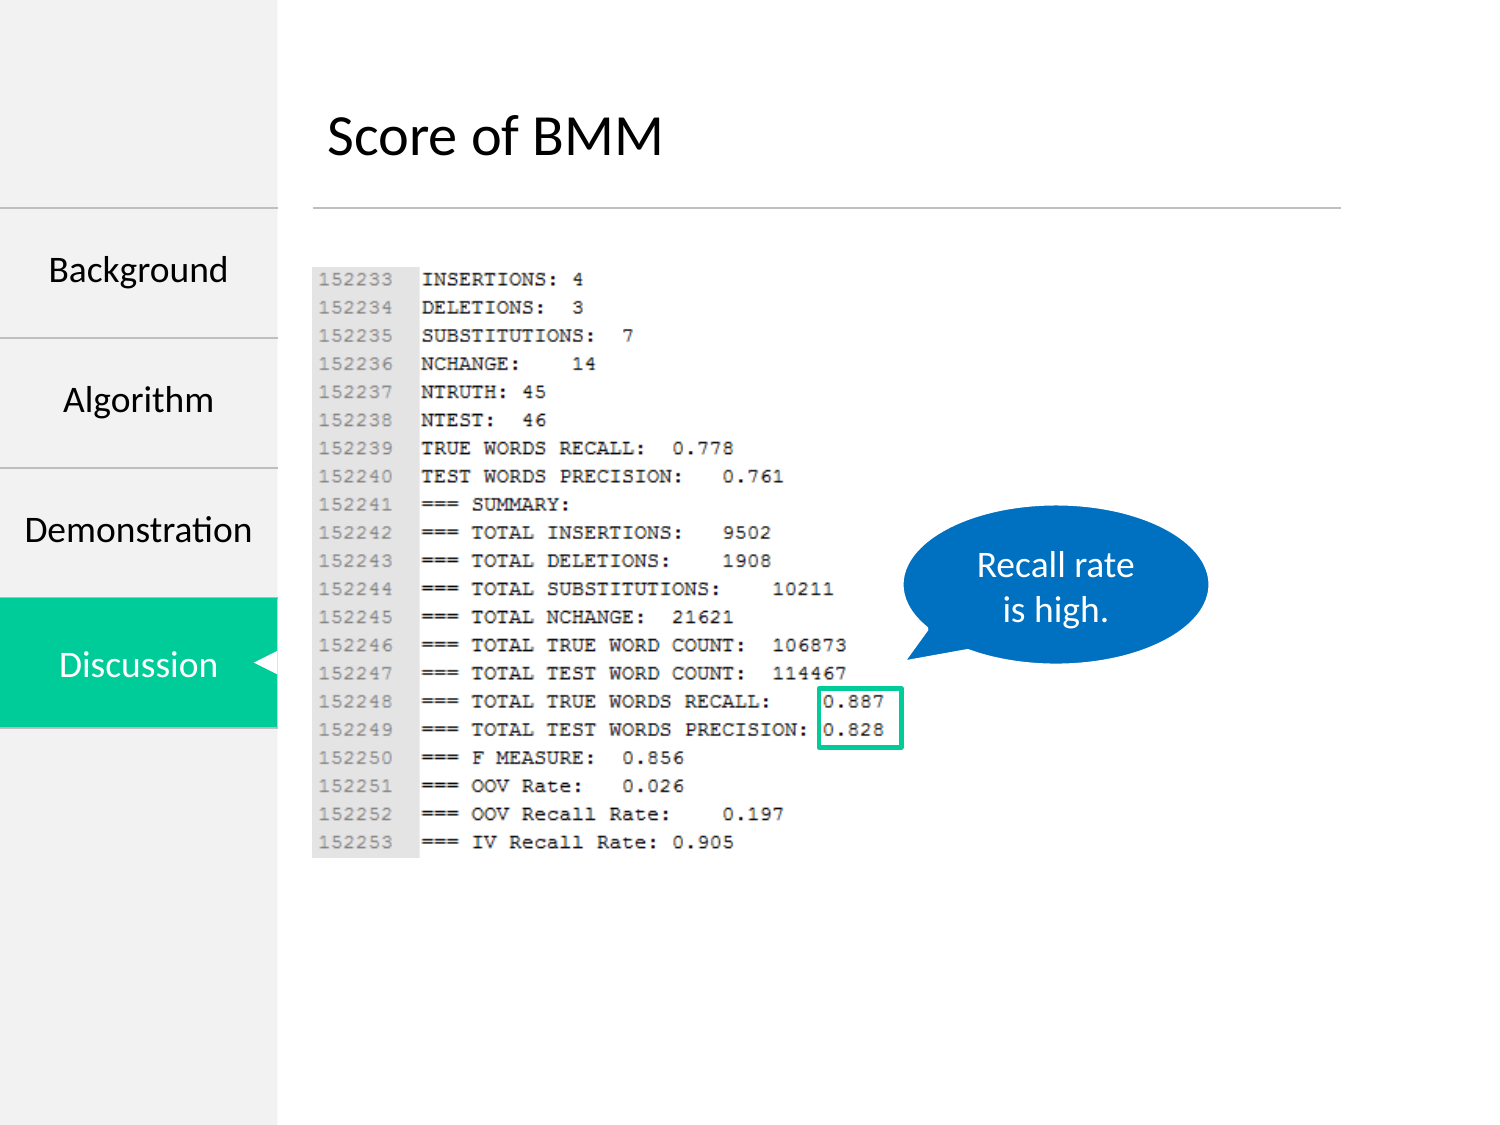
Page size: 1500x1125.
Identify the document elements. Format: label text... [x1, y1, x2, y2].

text_box Score of BMM [312, 90, 1353, 175]
text_box Recall rate is high. [984, 501, 1213, 668]
picture [312, 266, 979, 858]
